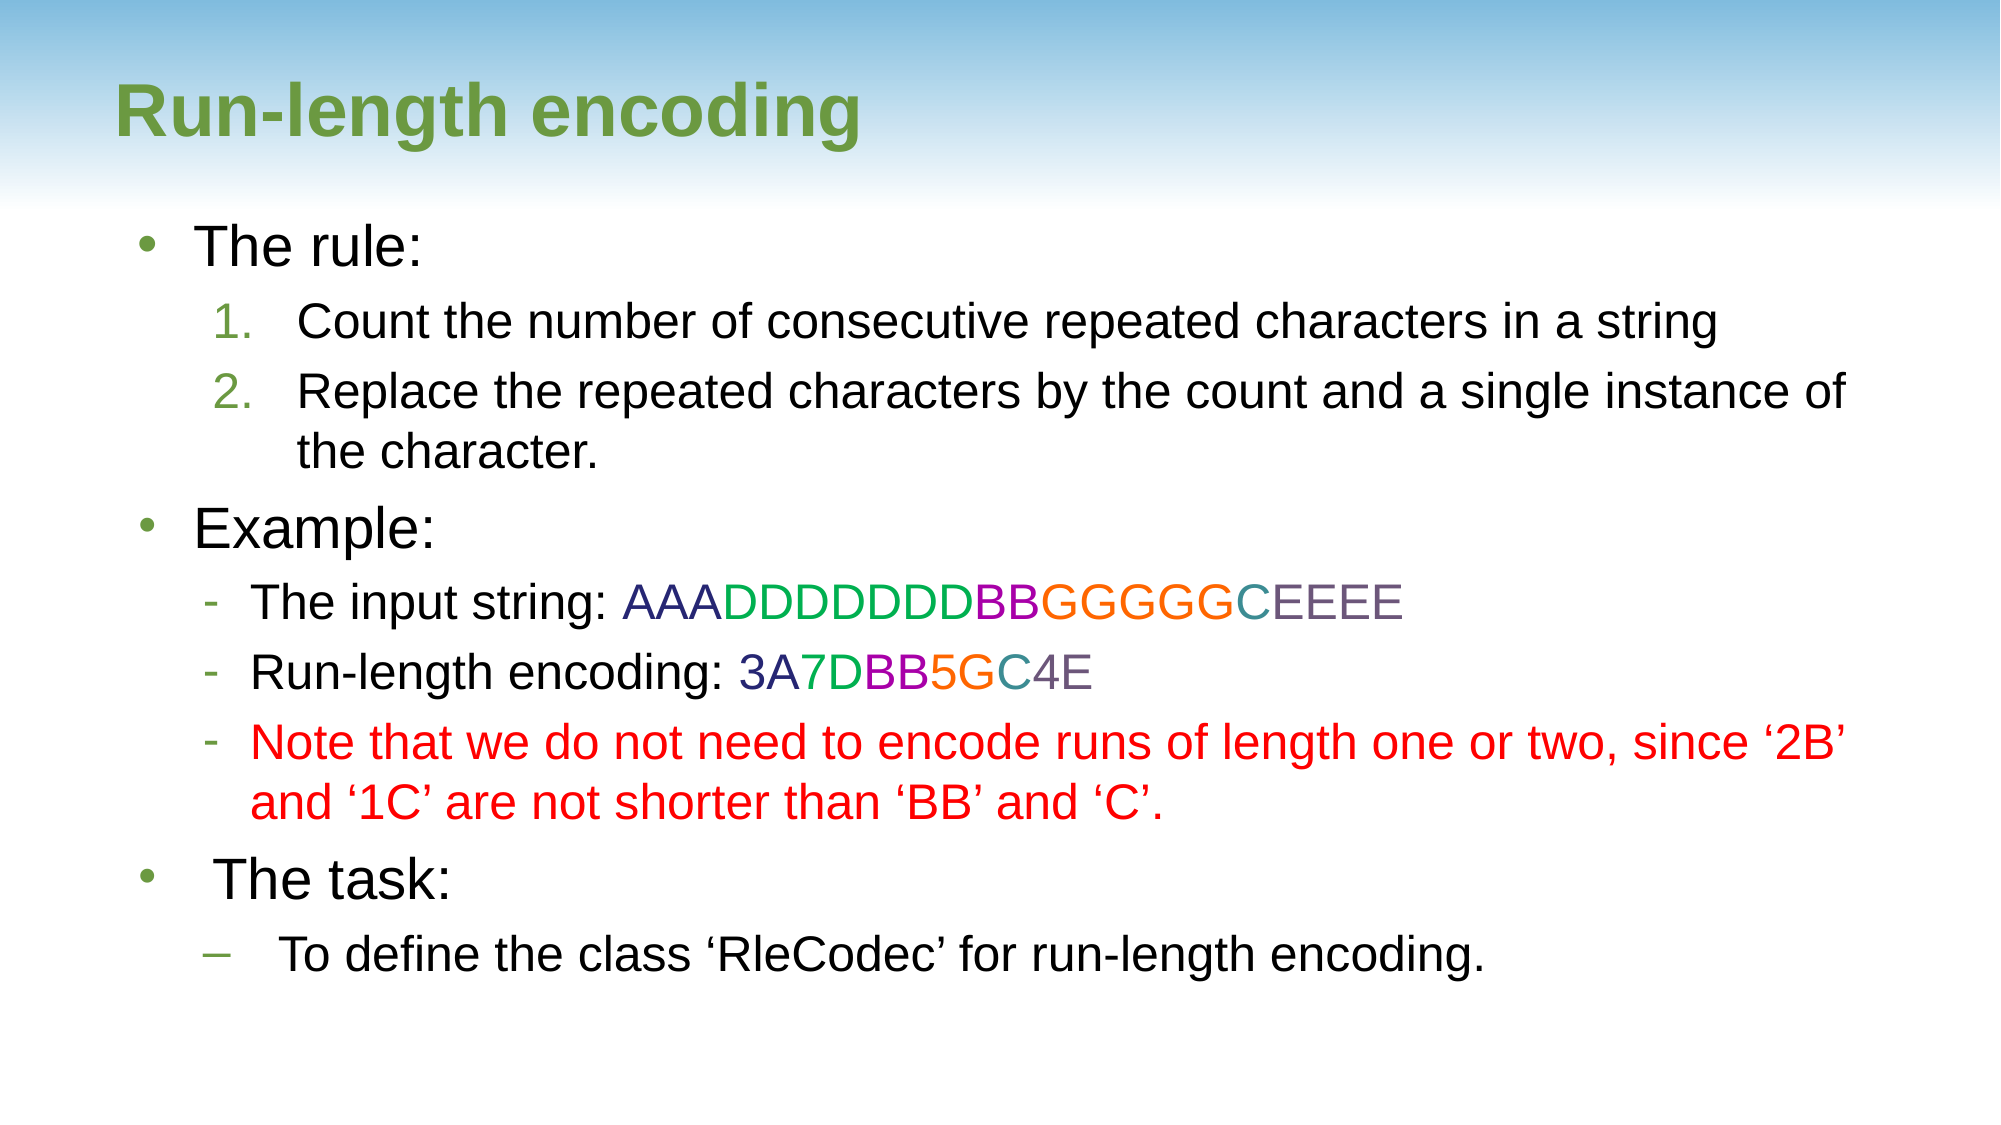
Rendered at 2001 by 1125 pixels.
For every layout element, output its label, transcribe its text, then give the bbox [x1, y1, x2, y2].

text_box The rule: Count the number of consecutive repeated characters in a string Replace the repeated characters by the count and a single instance of the character. Example: The input string: AAADDDDDDDBBGGGGGCEEEE Run-length encoding: 3A7DBB5GC4E Note that we do not need to encode runs of length one or two, since ‘2B’ and ‘1C’ are not shorter than ‘BB’ and ‘C’. The task: To define the class ‘RleCodec’ for run-length encoding. [112, 200, 1890, 1048]
title Run-length encoding [99, 12, 1917, 200]
